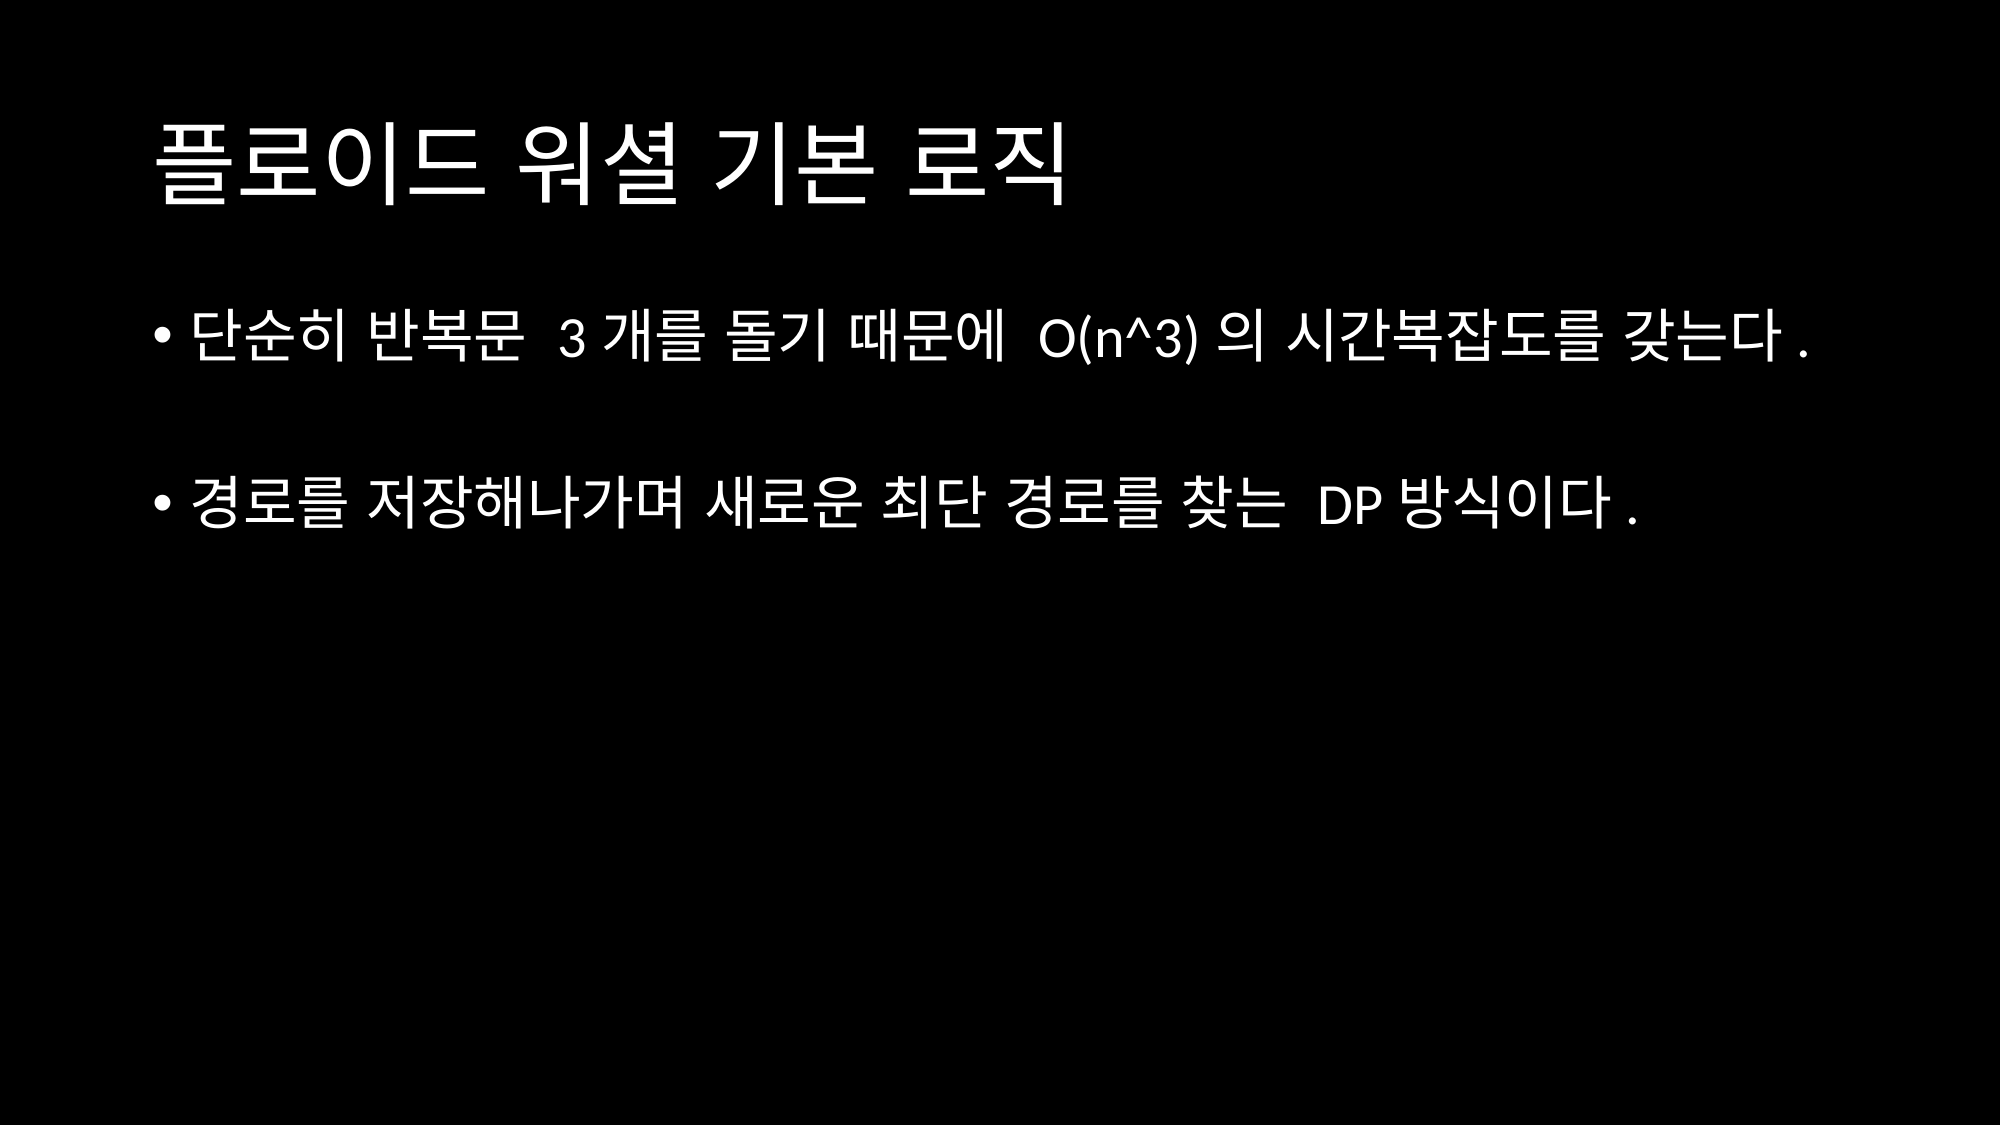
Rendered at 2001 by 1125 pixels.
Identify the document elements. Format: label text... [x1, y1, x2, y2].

list 단순히 반복문 3개를 돌기 때문에 O(n^3)의 시간복잡도를 갖는다. 경로를 저장해나가며 새로운 최단 경로를 찾는 DP방식이다. [137, 299, 1863, 1014]
title 플로이드 워셜 기본 로직 [137, 59, 1863, 278]
